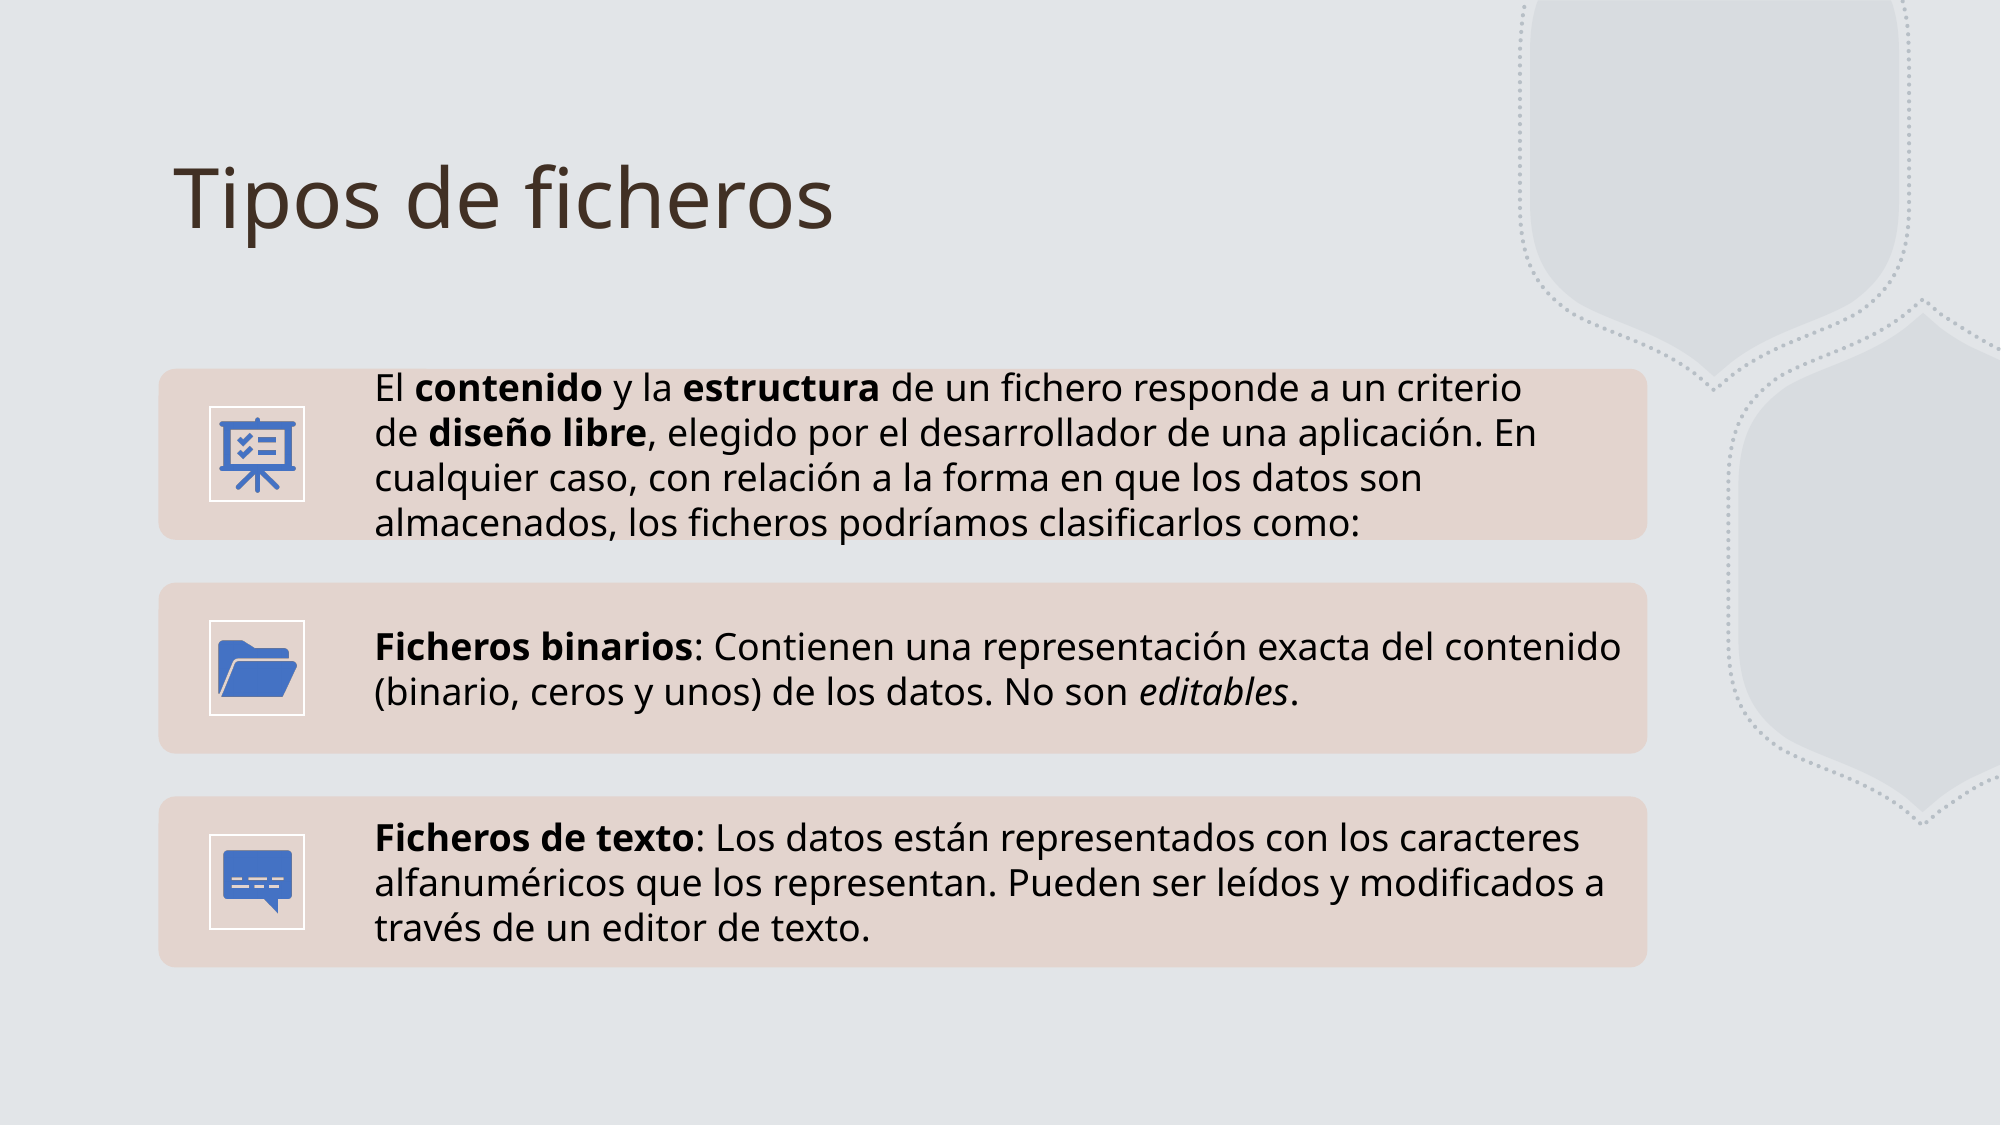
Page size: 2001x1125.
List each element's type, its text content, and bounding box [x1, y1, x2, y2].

title Tipos de ficheros [158, 157, 1648, 332]
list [158, 368, 1648, 968]
